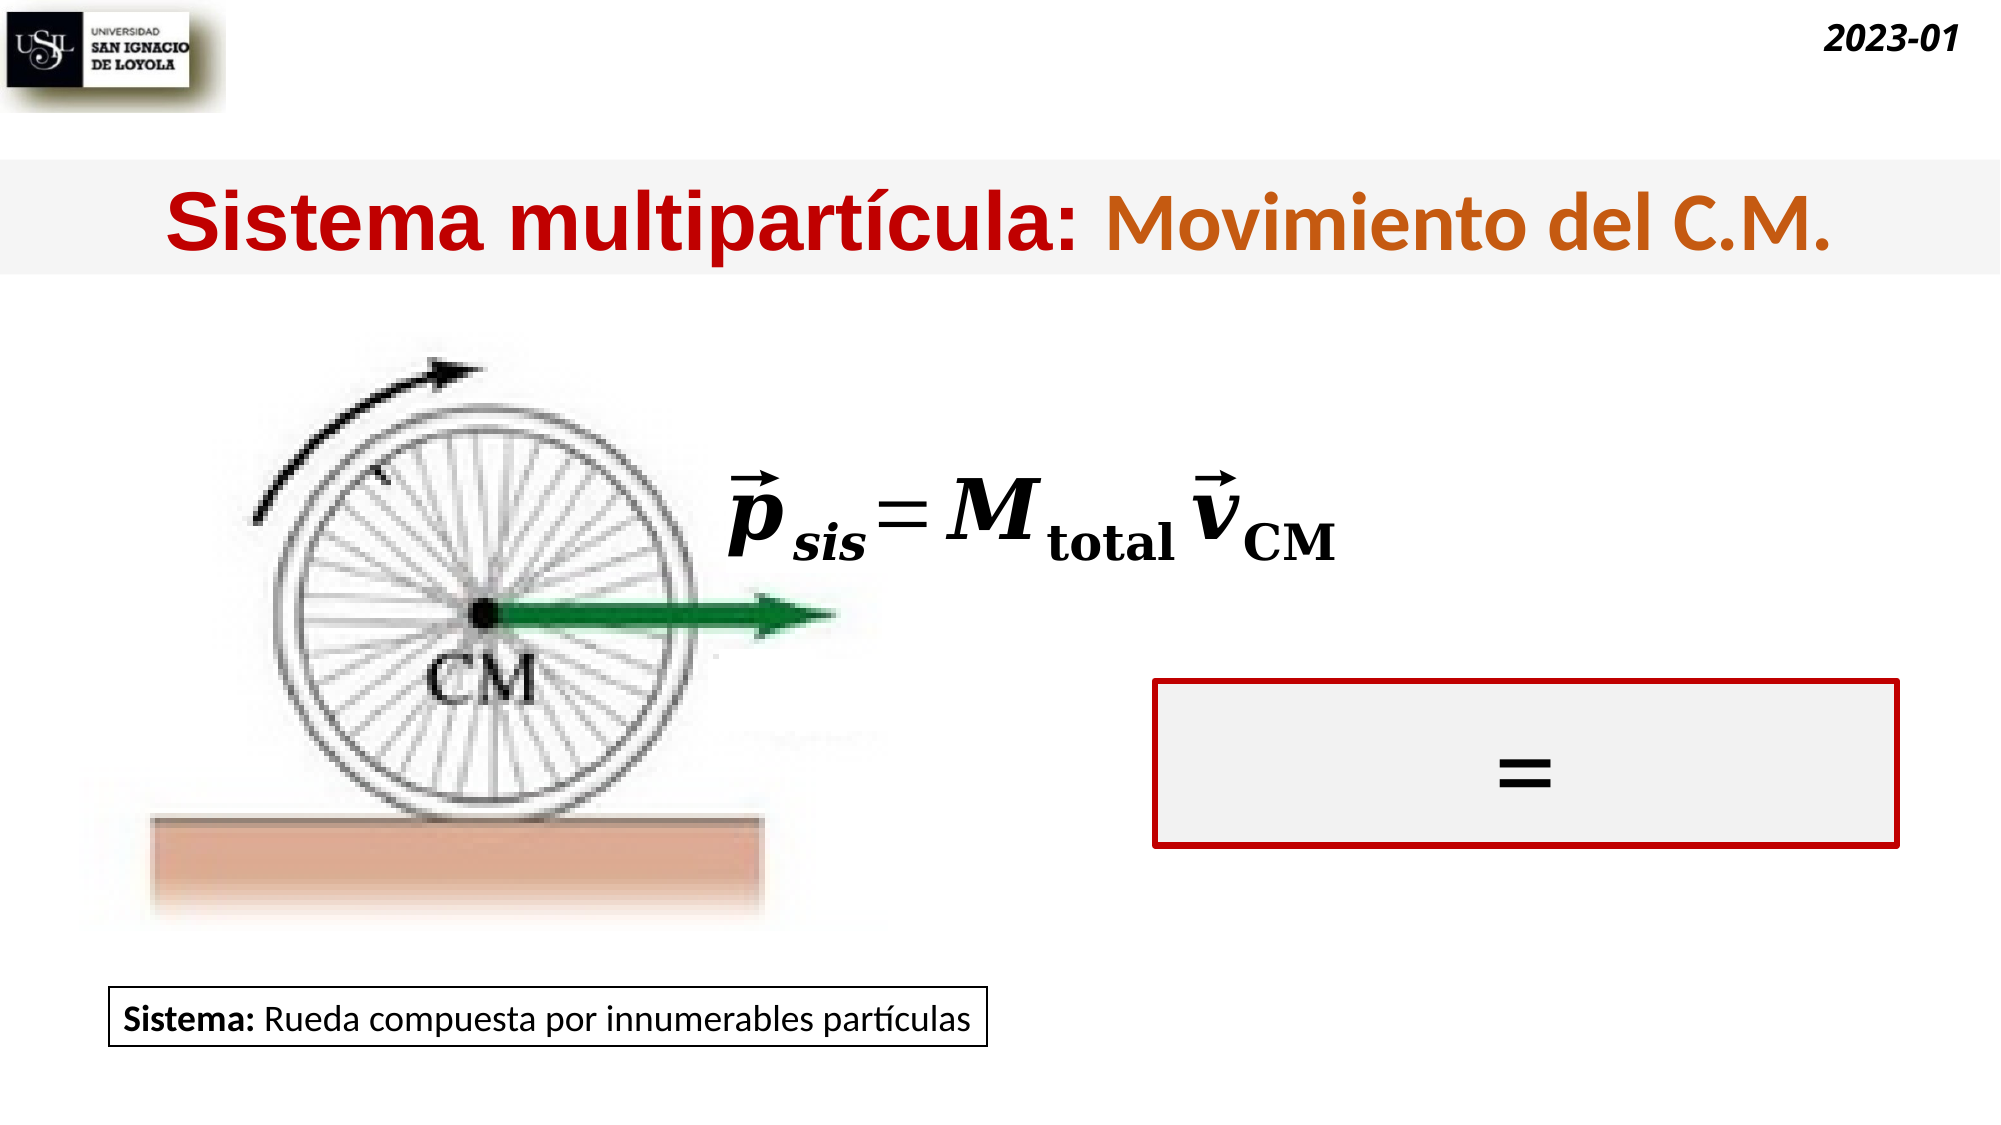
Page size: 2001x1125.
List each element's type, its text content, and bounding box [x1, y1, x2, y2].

text_box Sistema multipartícula: Movimiento del C.M. [0, 159, 2000, 275]
text_box Sistema: Rueda compuesta por innumerables partículas [108, 986, 988, 1047]
picture [0, 0, 226, 114]
picture [79, 332, 888, 931]
text_box 2023-01 [1794, 7, 1992, 67]
